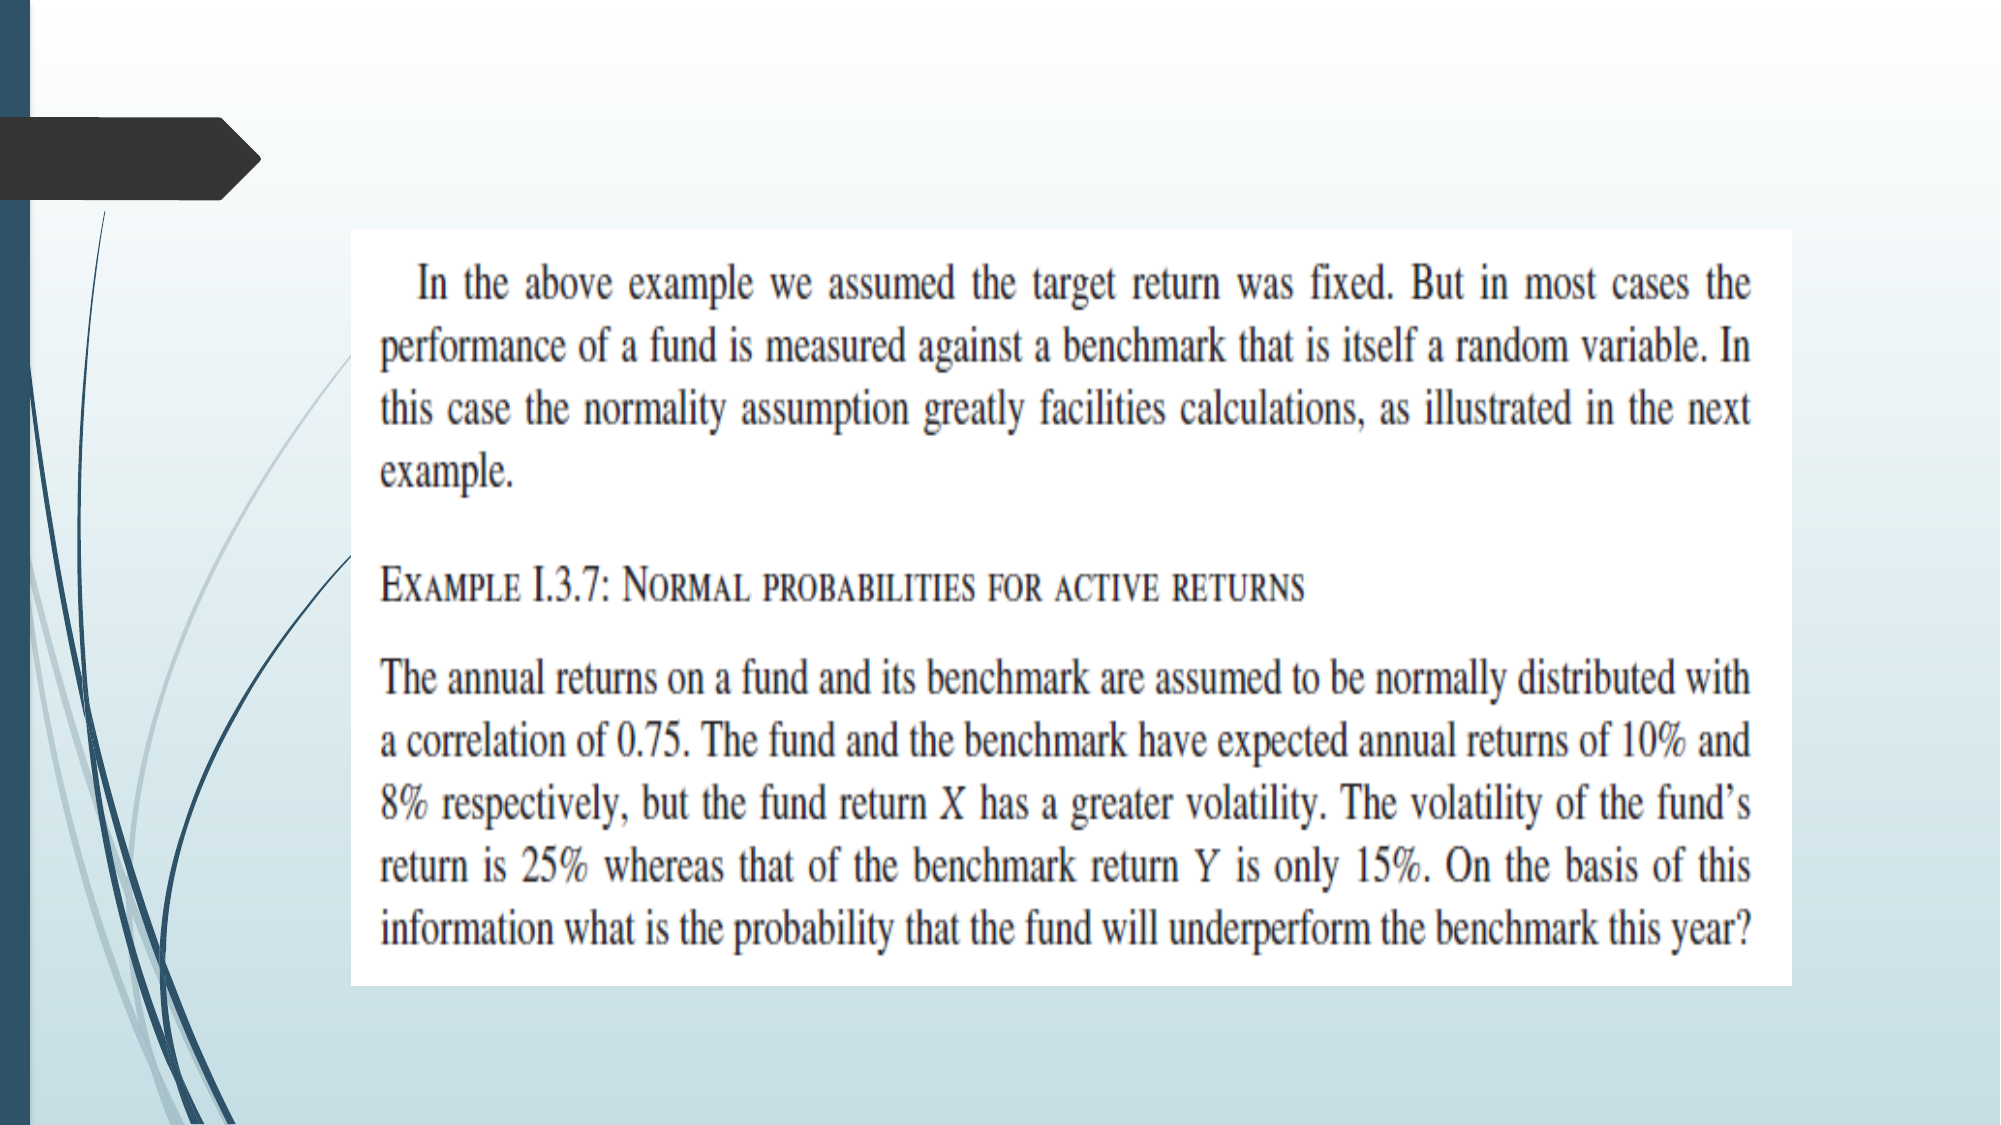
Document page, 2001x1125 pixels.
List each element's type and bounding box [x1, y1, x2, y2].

list [351, 229, 1792, 986]
